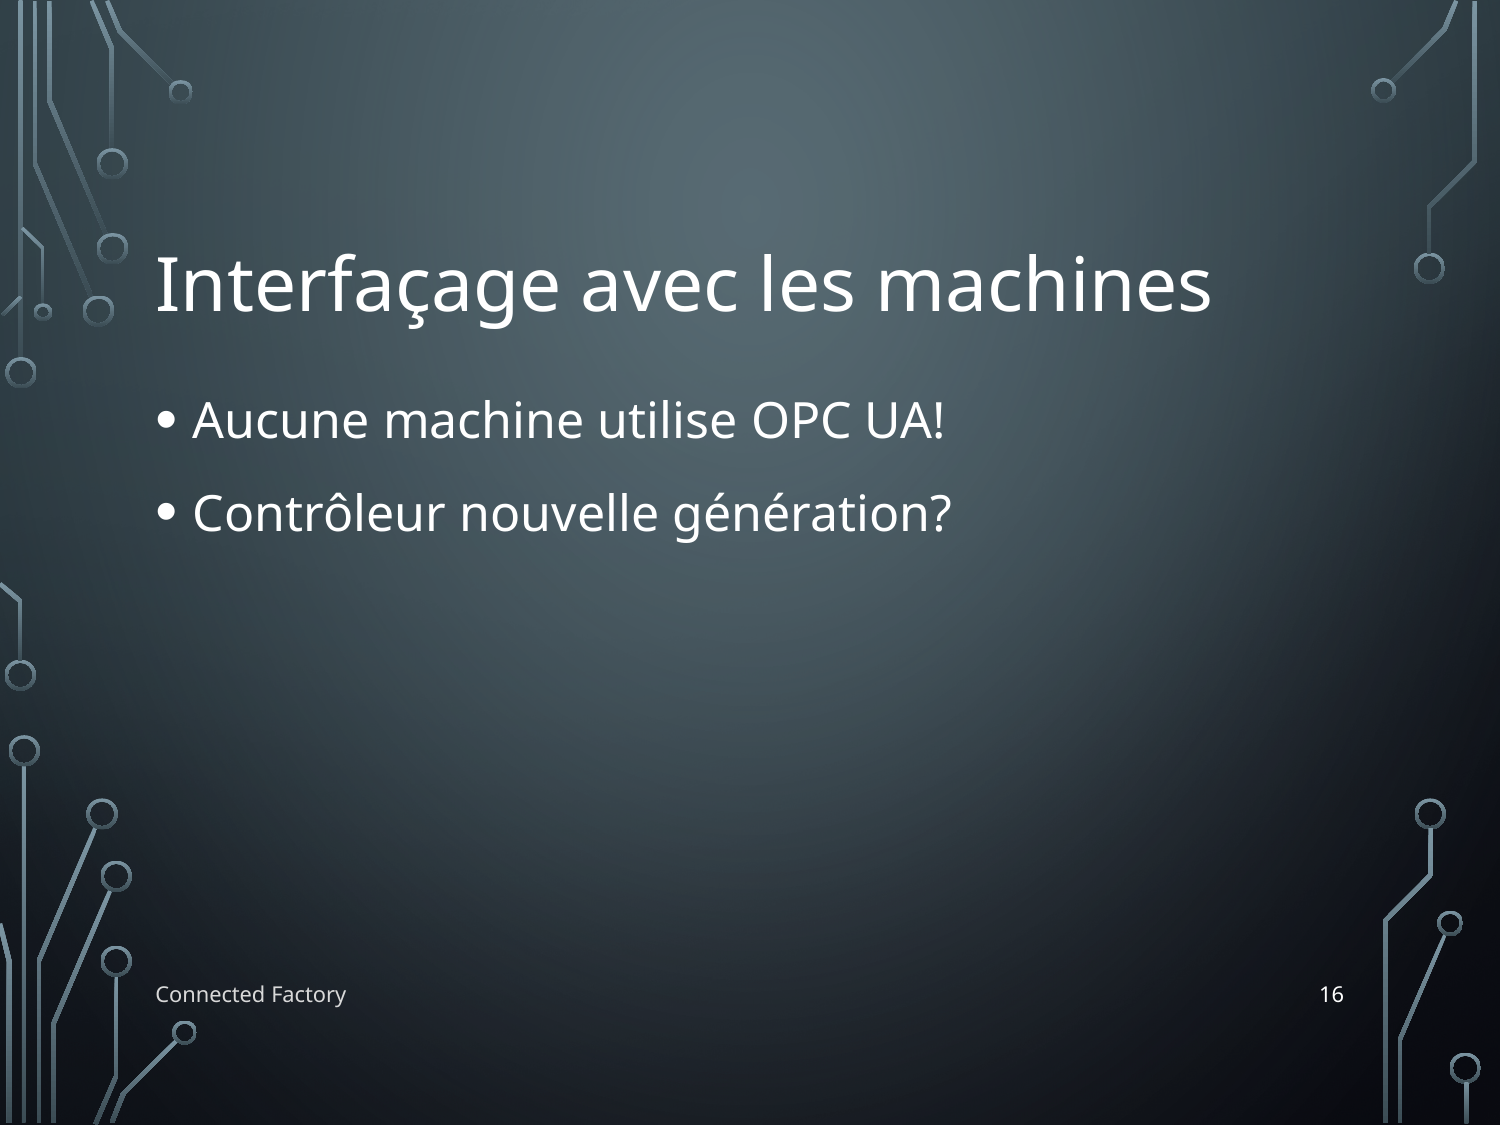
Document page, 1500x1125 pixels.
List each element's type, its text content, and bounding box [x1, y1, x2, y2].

list Aucune machine utilise OPC UA! Contrôleur nouvelle génération? [140, 369, 1360, 950]
title Interfaçage avec les machines [140, 230, 1360, 344]
footer Connected Factory [140, 965, 909, 1025]
slide_number 16 [1264, 965, 1360, 1025]
